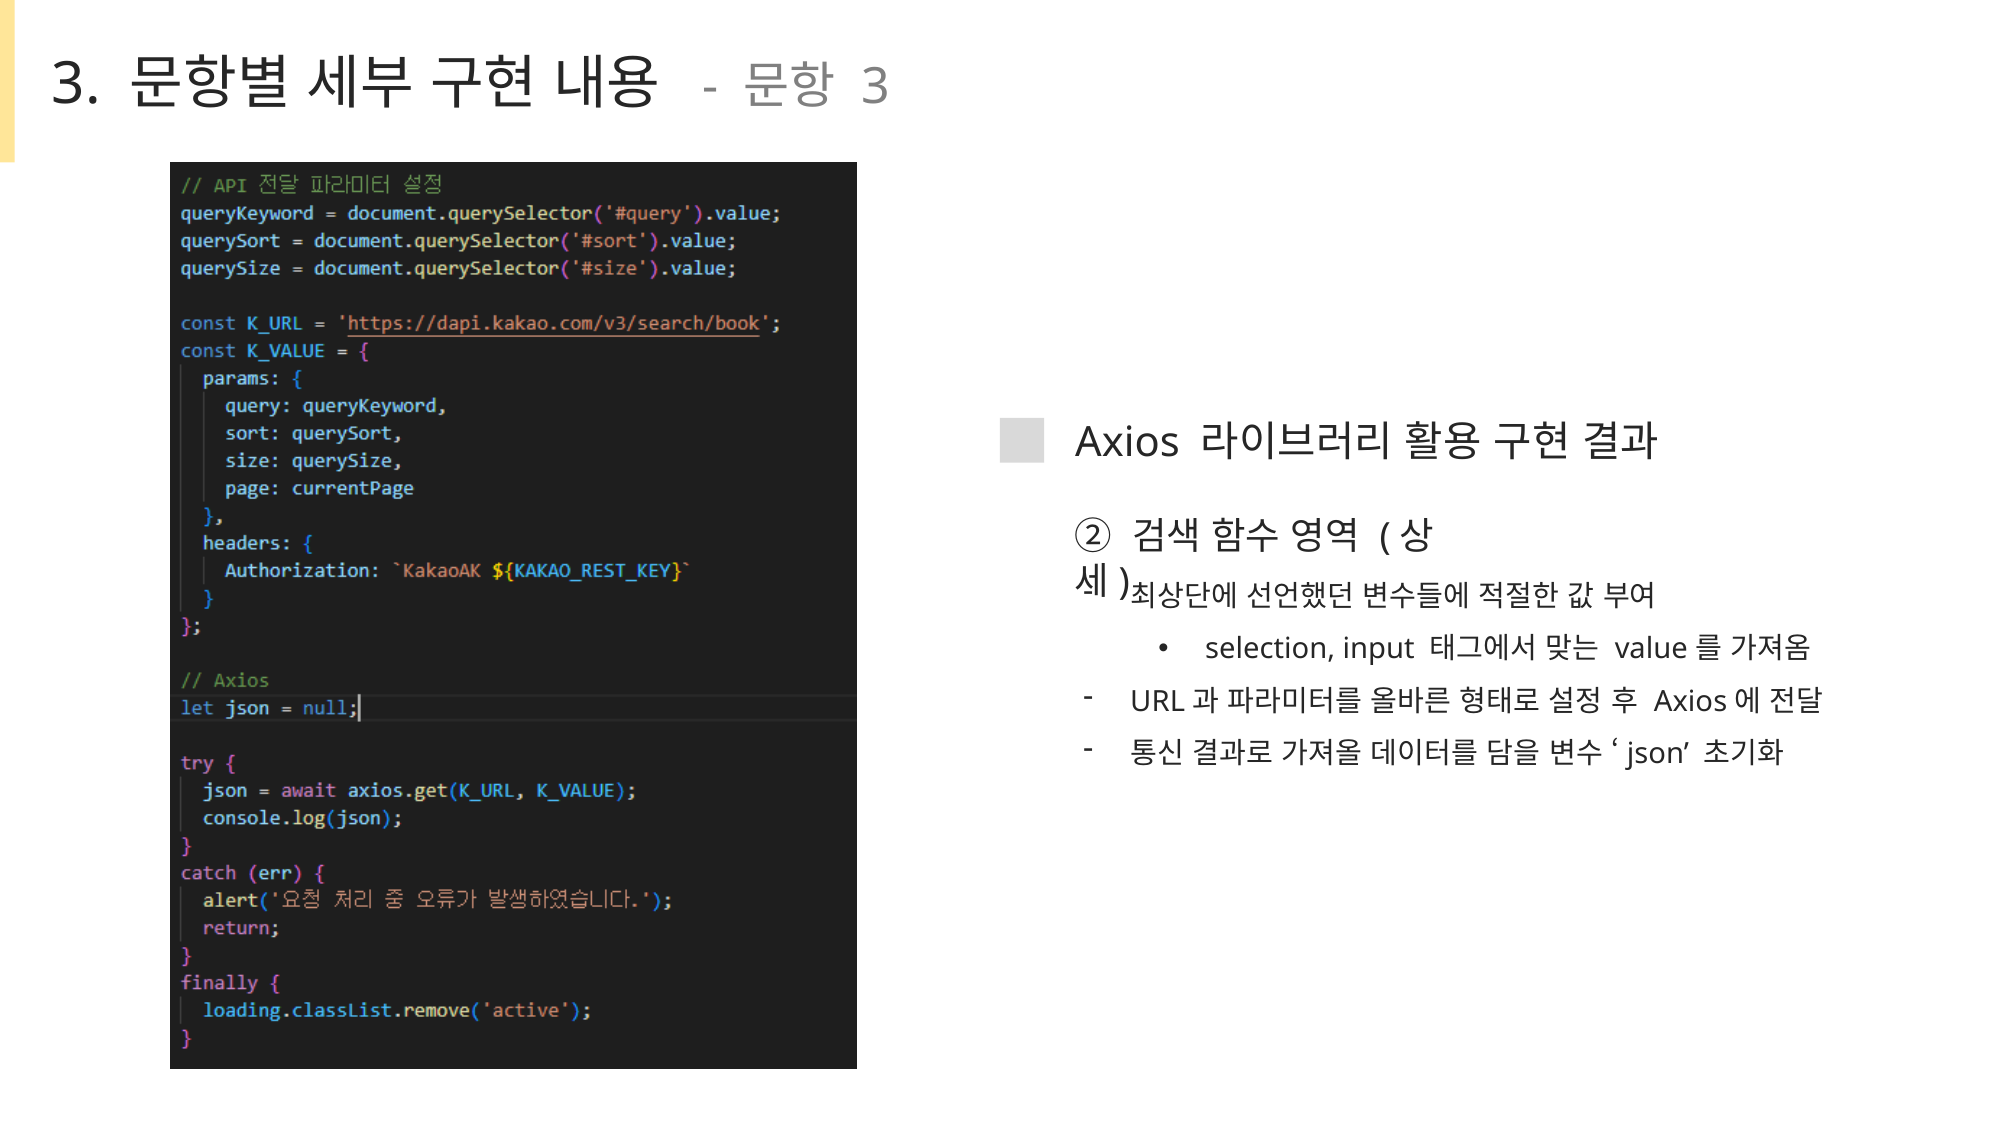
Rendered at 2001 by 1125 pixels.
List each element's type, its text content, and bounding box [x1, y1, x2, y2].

text_box 3. 문항별 세부 구현 내용 - 문항 3 [37, 38, 1034, 124]
text_box [0, 0, 16, 163]
picture [170, 162, 857, 1069]
text_box ② 검색 함수 영역 (상세) [1060, 505, 1500, 610]
text_box 최상단에 선언했던 변수들에 적절한 값 부여 selection, input 태그에서 맞는 value를 가져옴 URL과 파라미터를 올바른 형태로 설정 후 Axios에 전달 통신 결과로 가져올 데이터를 담을 변수 ‘json’ 초기화 [1068, 552, 1885, 777]
text_box Axios 라이브러리 활용 구현 결과 [1060, 407, 1701, 473]
text_box [999, 417, 1045, 464]
